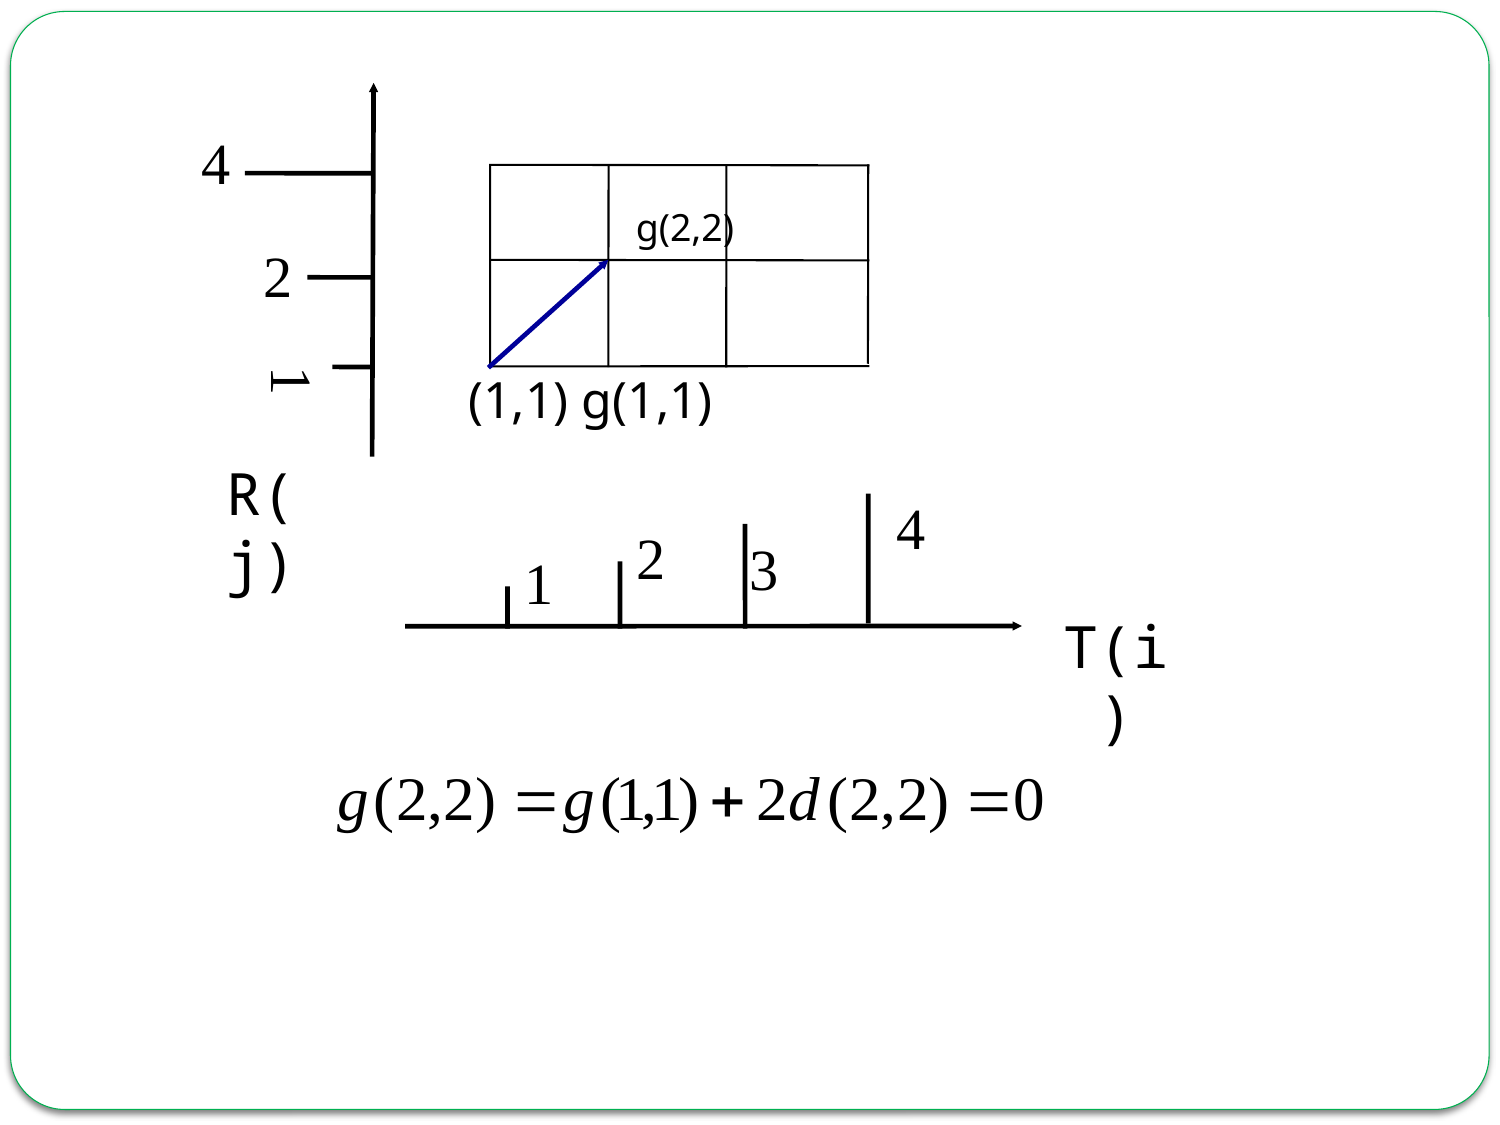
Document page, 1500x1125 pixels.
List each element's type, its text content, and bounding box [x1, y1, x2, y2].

text_box 4 [879, 484, 943, 570]
text_box g(2,2) [620, 196, 750, 257]
text_box 2 [247, 231, 310, 317]
text_box (1,1) g(1,1) [383, 361, 798, 437]
text_box [490, 259, 609, 367]
text_box R(j) [196, 449, 327, 604]
text_box [746, 621, 1022, 631]
text_box 1 [236, 331, 338, 432]
text_box T(i) [1033, 602, 1199, 757]
text_box 3 [732, 524, 796, 609]
text_box [369, 82, 378, 277]
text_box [324, 763, 1058, 846]
text_box 4 [184, 118, 247, 204]
text_box 1 [507, 538, 570, 624]
text_box 2 [620, 513, 683, 599]
